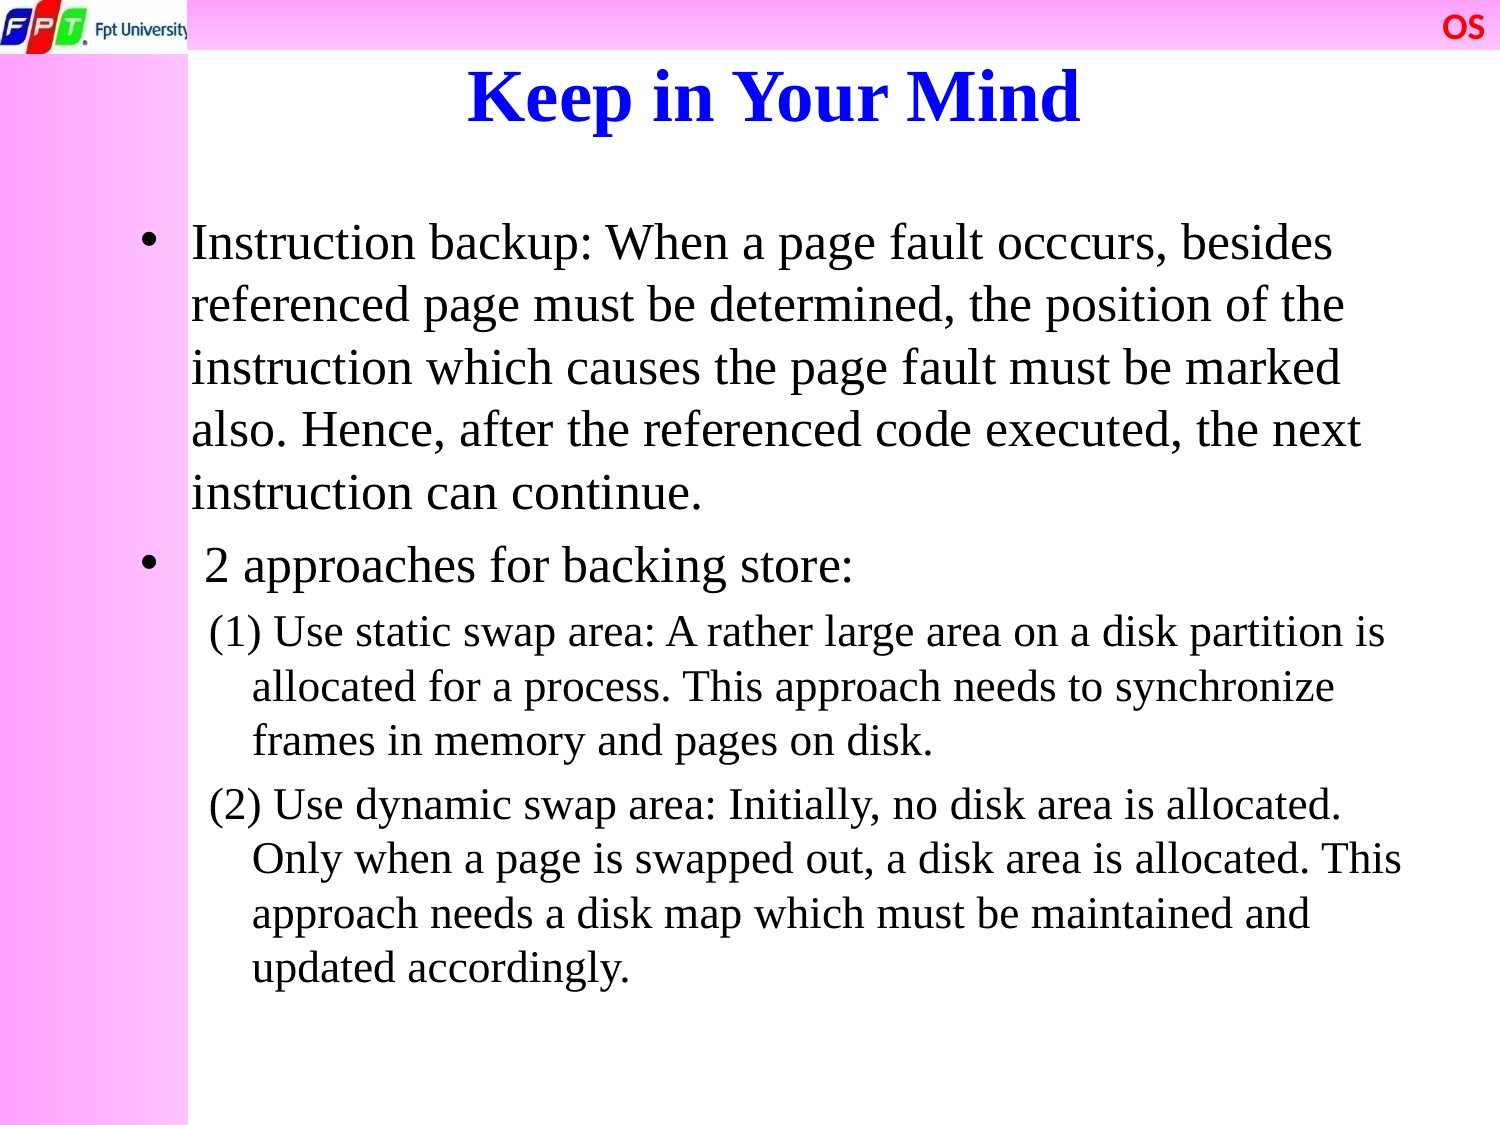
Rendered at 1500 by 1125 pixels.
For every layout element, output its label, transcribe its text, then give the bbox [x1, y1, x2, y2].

title Keep in Your Mind [125, 45, 1425, 138]
picture [0, 0, 188, 54]
list Instruction backup: When a page fault occcurs, besides referenced page must be determined, the position of the instruction which causes the page fault must be marked also. Hence, after the referenced code executed, the next instruction can continue. 2 approaches for backing store: (1) Use static swap area: A rather large area on a disk partition is allocated for a process. This approach needs to synchronize frames in memory and pages on disk. (2) Use dynamic swap area: Initially, no disk area is allocated. Only when a page is swapped out, a disk area is allocated. This approach needs a disk map which must be maintained and updated accordingly. [125, 200, 1425, 1005]
